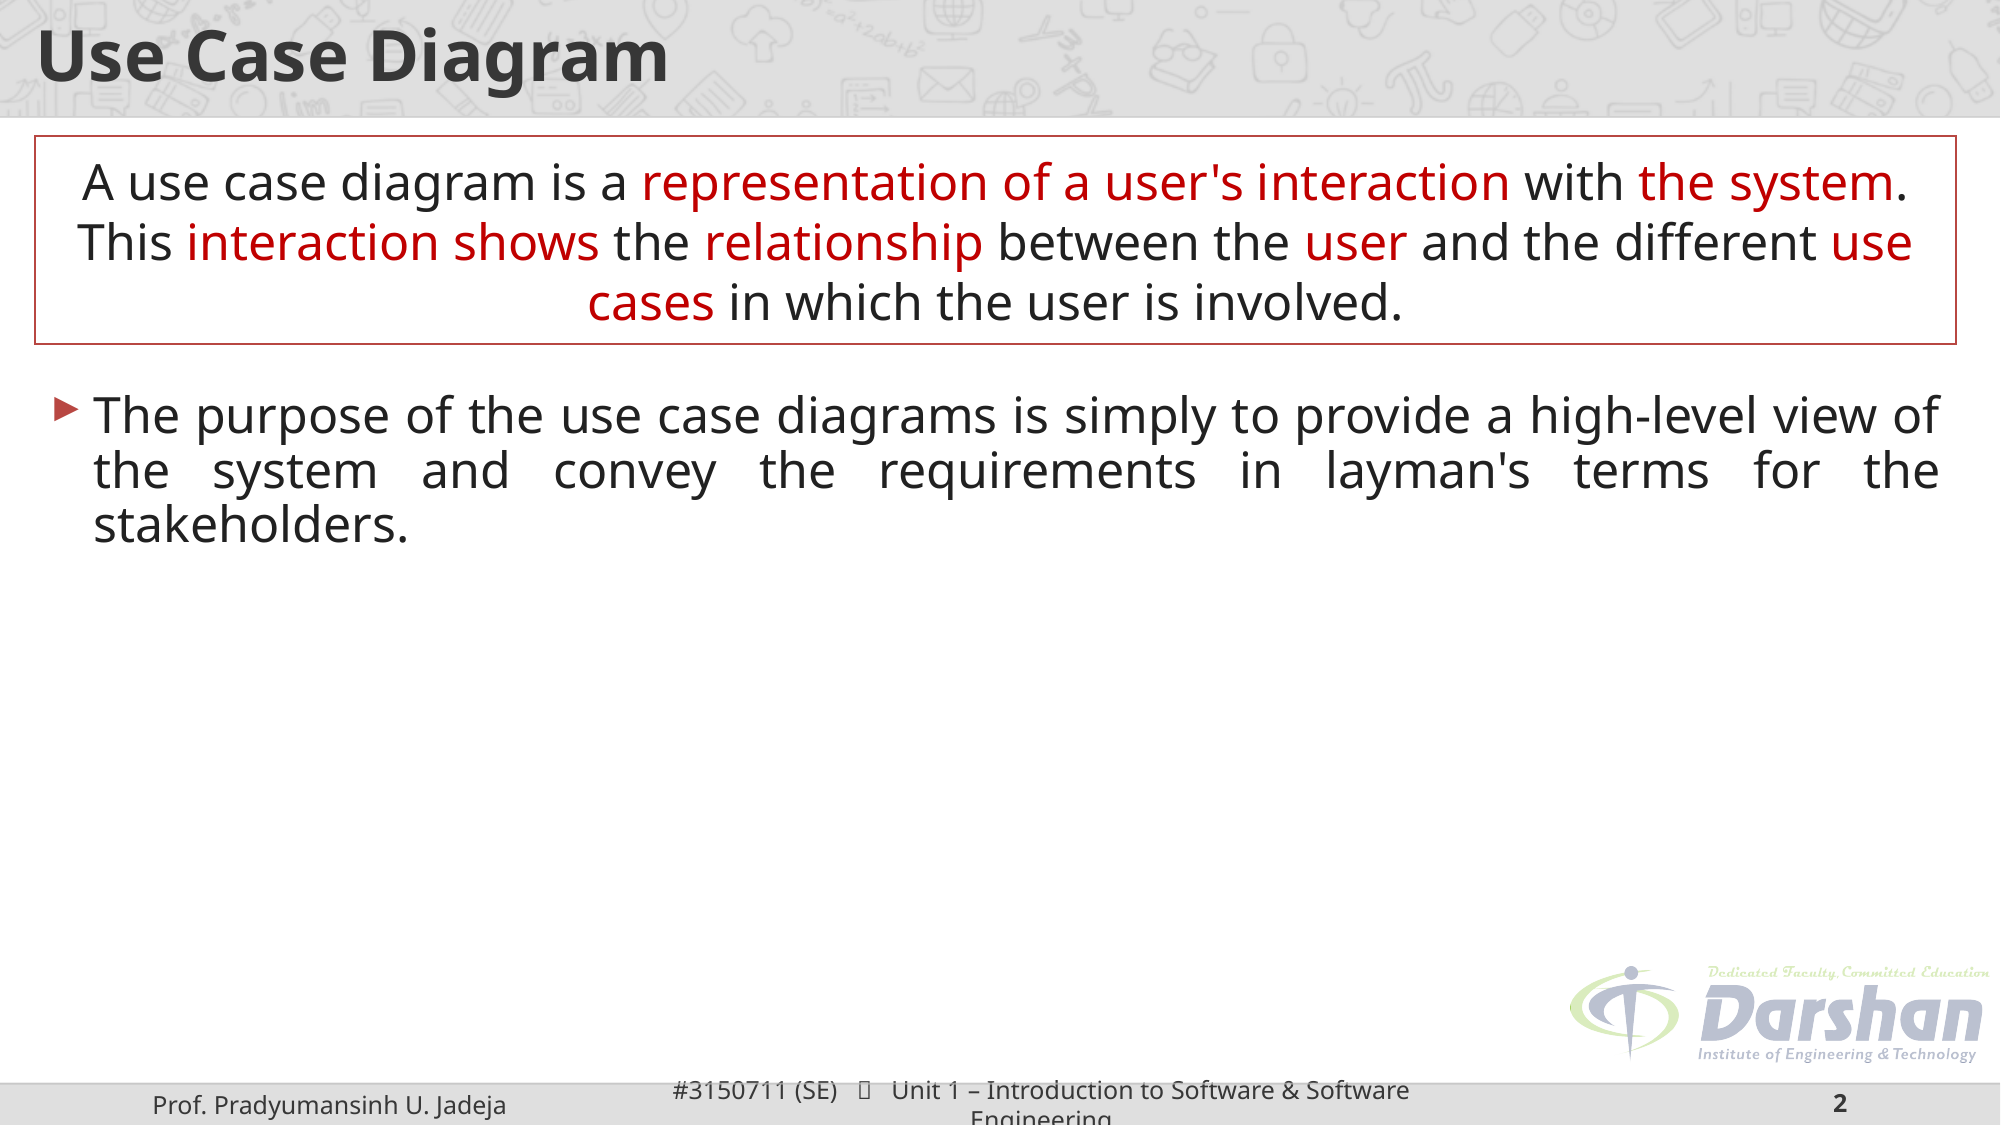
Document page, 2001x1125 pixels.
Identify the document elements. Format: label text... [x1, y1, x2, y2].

list The purpose of the use case diagrams is simply to provide a high-level view of the system and convey the requirements in layman's terms for the stakeholders. [35, 383, 1957, 534]
title Use Case Diagram [0, 0, 2000, 117]
text_box A use case diagram is a representation of a user's interaction with the system. This interaction shows the relationship between the user and the different use cases in which the user is involved. [34, 135, 1957, 345]
